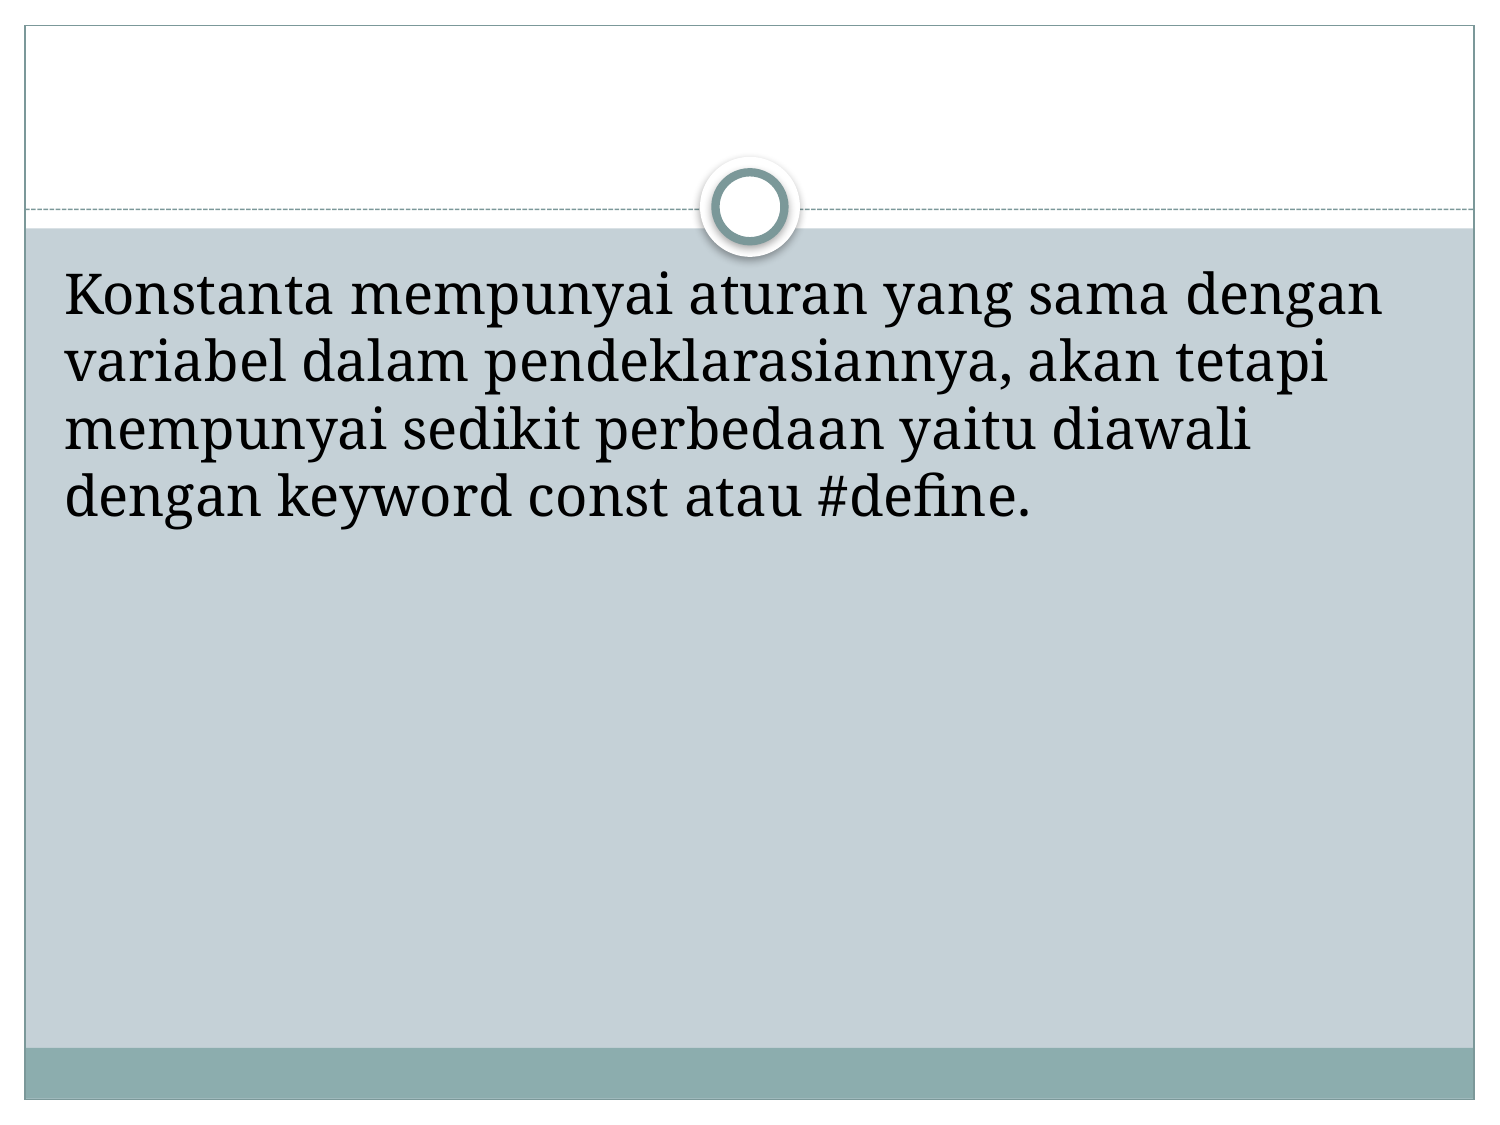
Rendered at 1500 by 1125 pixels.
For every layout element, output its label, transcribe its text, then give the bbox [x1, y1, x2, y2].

list Konstanta mempunyai aturan yang sama dengan variabel dalam pendeklarasiannya, akan tetapi mempunyai sedikit perbedaan yaitu diawali dengan keyword const atau #define. [49, 250, 1445, 1001]
